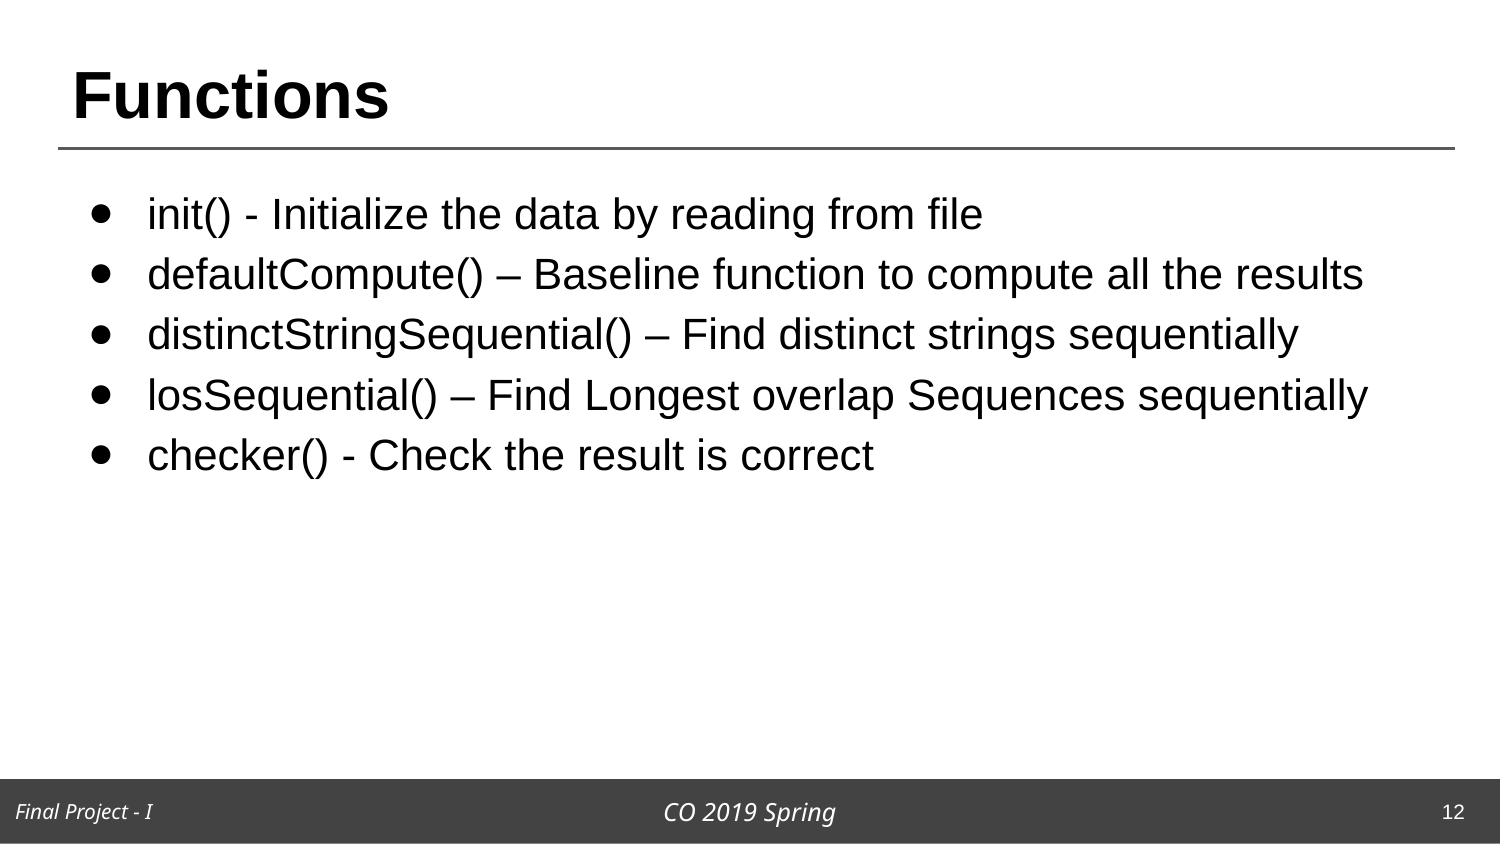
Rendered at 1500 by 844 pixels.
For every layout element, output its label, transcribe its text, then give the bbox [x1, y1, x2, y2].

title Functions [57, 37, 1453, 146]
slide_number 12 [1389, 779, 1480, 844]
list init() - Initialize the data by reading from file defaultCompute() – Baseline function to compute all the results distinctStringSequential() – Find distinct strings sequentially losSequential() – Find Longest overlap Sequences sequentially checker() - Check the result is correct [57, 162, 1453, 745]
